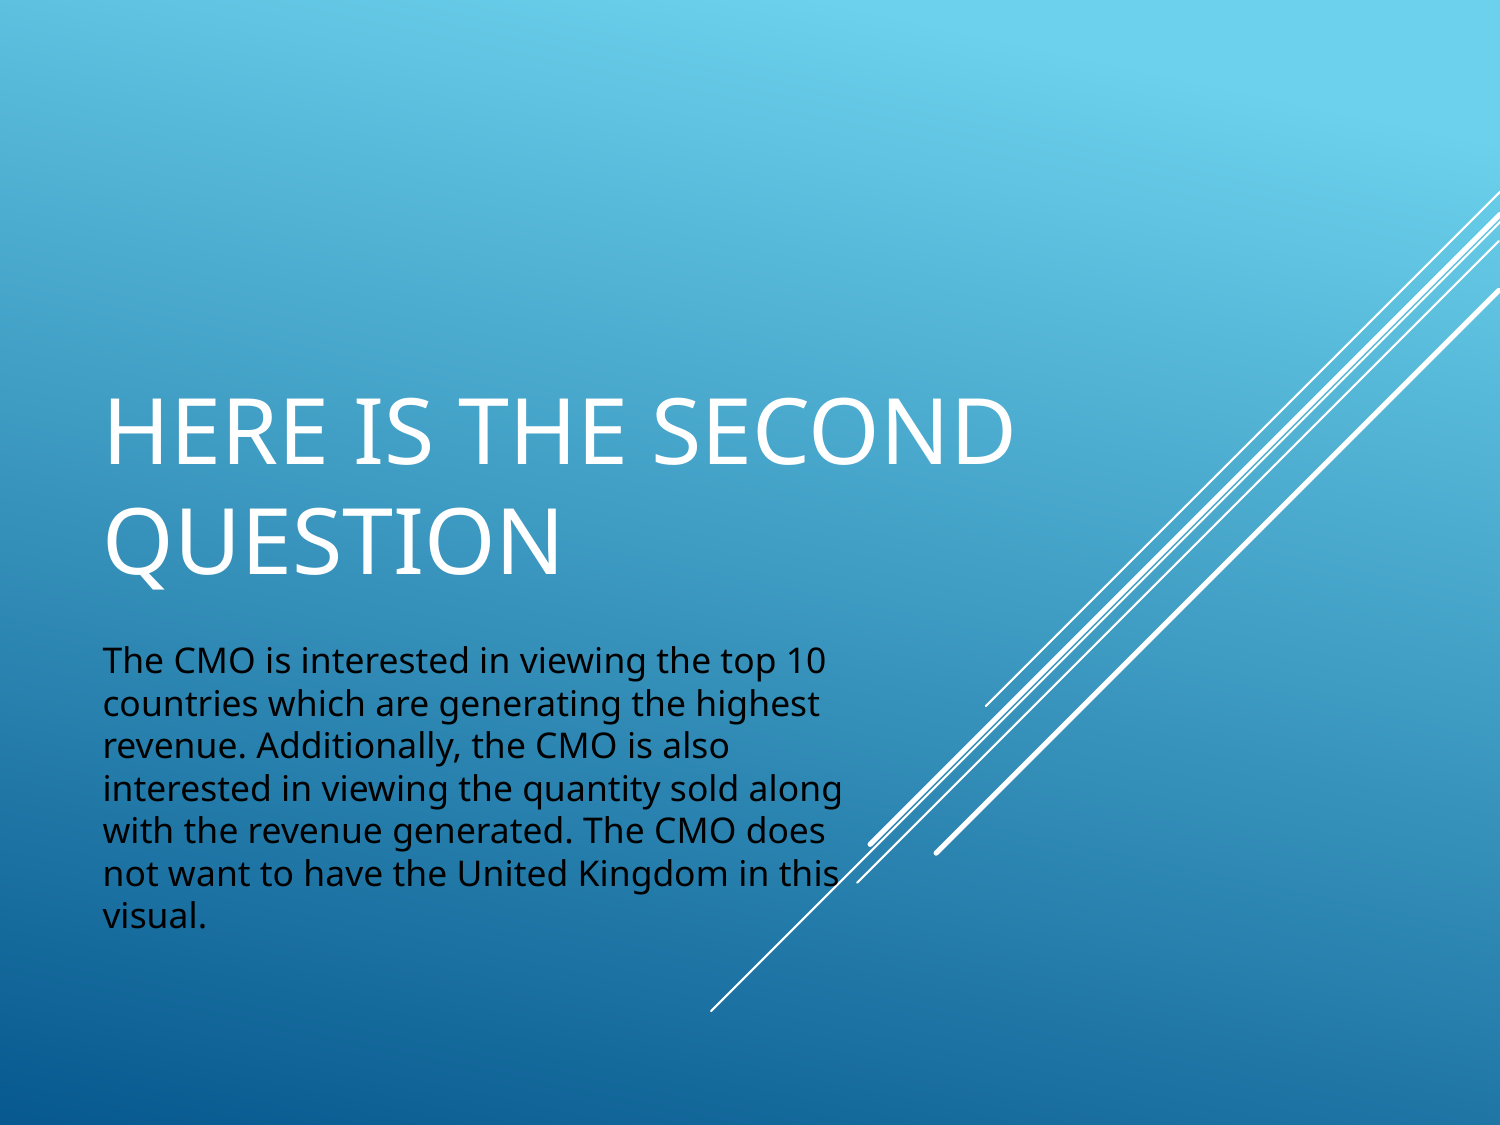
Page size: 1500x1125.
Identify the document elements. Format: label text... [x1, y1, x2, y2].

subtitle The CMO is interested in viewing the top 10 countries which are generating the highest revenue. Additionally, the CMO is also interested in viewing the quantity sold along with the revenue generated. The CMO does not want to have the United Kingdom in this visual. [87, 630, 901, 945]
title Here is the second question [87, 87, 1098, 600]
